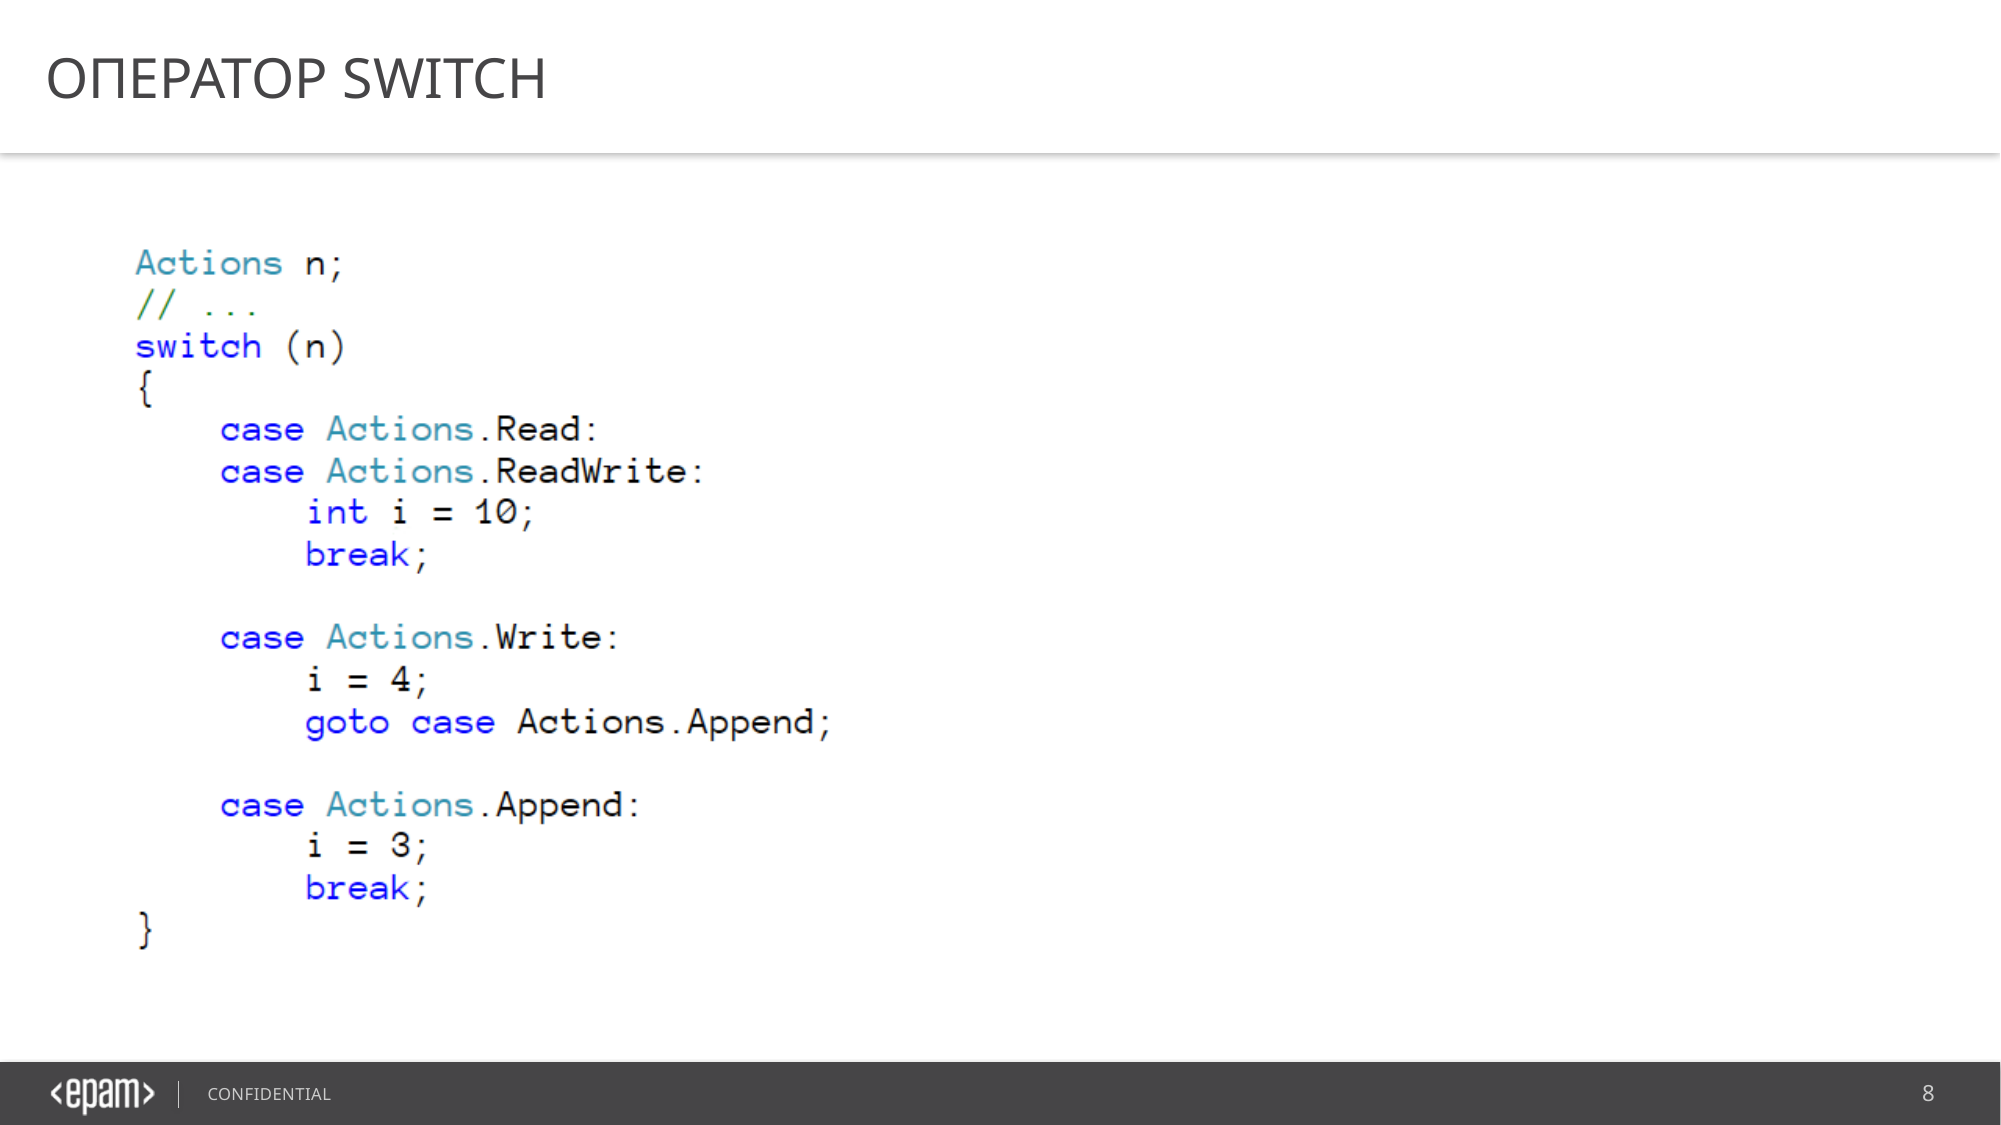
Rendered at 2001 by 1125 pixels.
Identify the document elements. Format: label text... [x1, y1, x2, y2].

picture [50, 1078, 155, 1116]
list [130, 242, 839, 959]
title Оператор switch [0, 0, 2000, 153]
